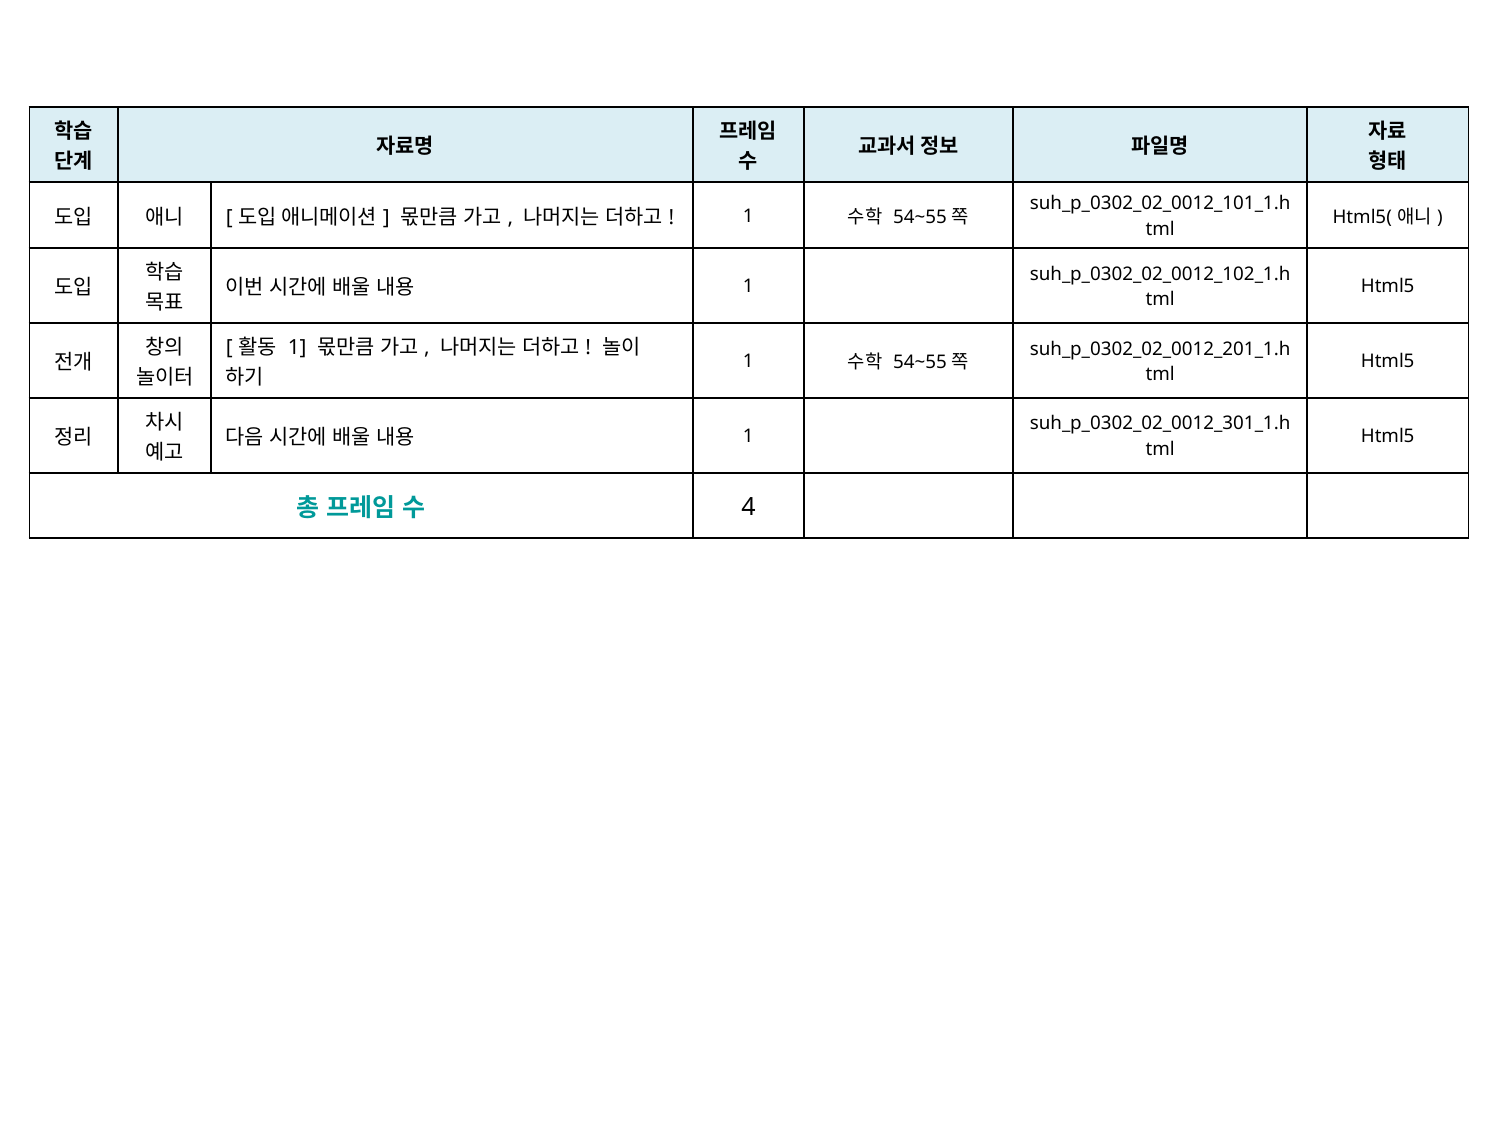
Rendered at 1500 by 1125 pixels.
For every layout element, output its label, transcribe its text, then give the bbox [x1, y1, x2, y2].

table_cell 전개 [30, 324, 117, 397]
table_cell [805, 474, 1012, 537]
table_cell suh_p_0302_02_0012_101_1.html [1014, 183, 1306, 247]
table_cell 다음 시간에 배울 내용 [212, 399, 692, 472]
table_cell 학습 목표 [119, 249, 210, 322]
table_cell Html5 [1308, 249, 1468, 322]
table_header 학습 단계 [30, 108, 117, 181]
table_cell Html5 [1308, 324, 1468, 397]
table_header 파일명 [1014, 108, 1306, 181]
table_cell 1 [694, 183, 803, 247]
table_header 자료명 [119, 108, 692, 181]
table_cell Html5 [1308, 399, 1468, 472]
table_cell [1308, 474, 1468, 537]
table_cell [활동 1] 몫만큼 가고, 나머지는 더하고! 놀이 하기 [212, 324, 692, 397]
table_cell Html5(애니) [1308, 183, 1468, 247]
table_cell 4 [694, 474, 803, 537]
table_cell 도입 [30, 249, 117, 322]
table_cell [도입 애니메이션] 몫만큼 가고, 나머지는 더하고! [212, 183, 692, 247]
table_cell suh_p_0302_02_0012_201_1.html [1014, 324, 1306, 397]
table_cell 수학 54~55쪽 [805, 183, 1012, 247]
table_cell 이번 시간에 배울 내용 [212, 249, 692, 322]
table_cell [1014, 474, 1306, 537]
table_cell 애니 [119, 183, 210, 247]
table_cell 총 프레임 수 [30, 474, 692, 537]
table_header 자료 형태 [1308, 108, 1468, 181]
table_cell 1 [694, 324, 803, 397]
table_cell 도입 [30, 183, 117, 247]
table_cell suh_p_0302_02_0012_102_1.html [1014, 249, 1306, 322]
table_cell 수학 54~55쪽 [805, 324, 1012, 397]
table_cell 1 [694, 249, 803, 322]
table_cell 차시 예고 [119, 399, 210, 472]
table_cell suh_p_0302_02_0012_301_1.html [1014, 399, 1306, 472]
table_cell 1 [694, 399, 803, 472]
table_header 프레임 수 [694, 108, 803, 181]
table_cell [805, 249, 1012, 322]
table_cell 창의 놀이터 [119, 324, 210, 397]
table_cell [805, 399, 1012, 472]
table_cell 정리 [30, 399, 117, 472]
table_header 교과서 정보 [805, 108, 1012, 181]
